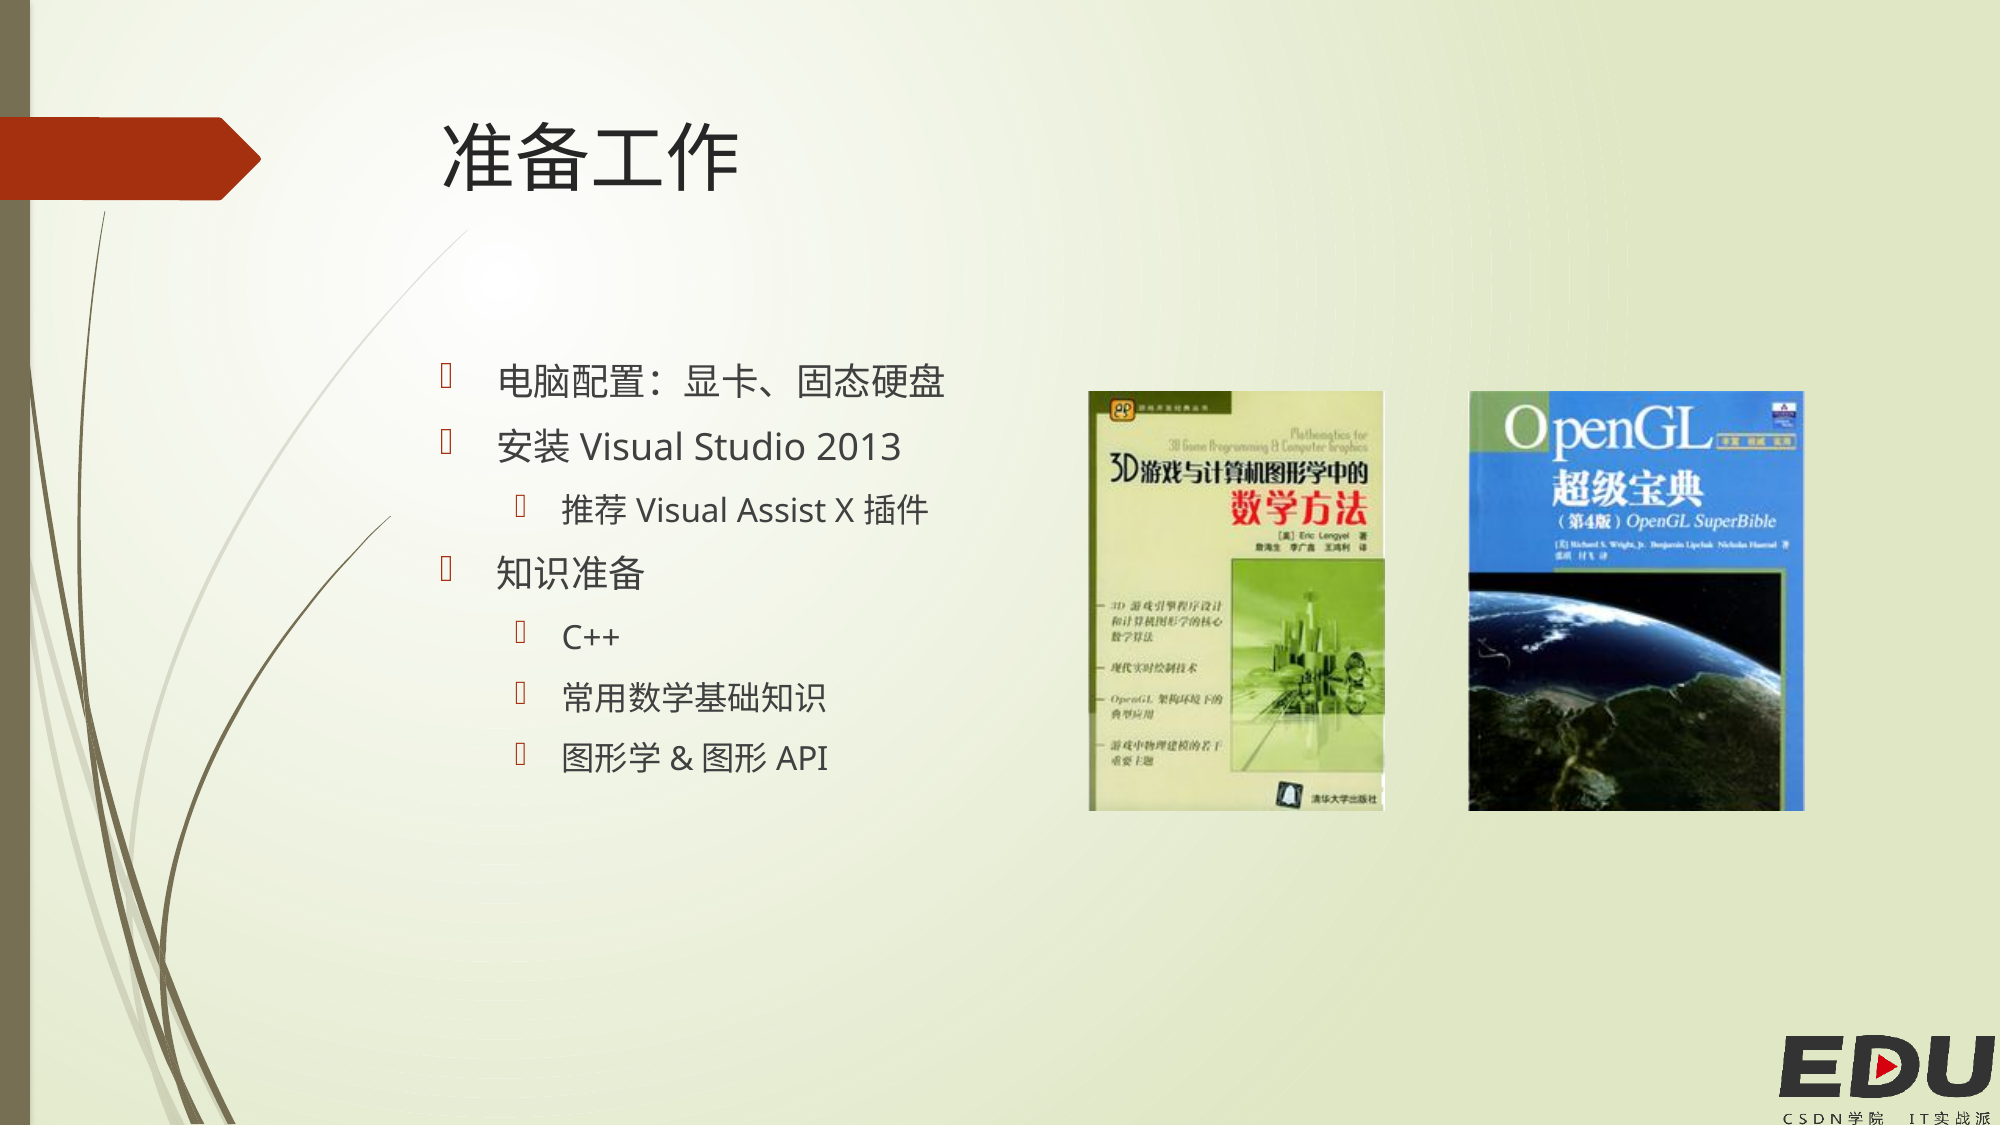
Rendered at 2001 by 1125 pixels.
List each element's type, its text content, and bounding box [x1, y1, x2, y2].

title 准备工作 [425, 102, 1888, 313]
picture [1779, 1035, 1995, 1125]
picture [1087, 391, 1386, 811]
picture [1467, 391, 1805, 811]
list 电脑配置：显卡、固态硬盘 安装Visual Studio 2013 推荐Visual Assist X插件 知识准备 C++ 常用数学基础知识 图形学&图形API [424, 350, 1888, 970]
